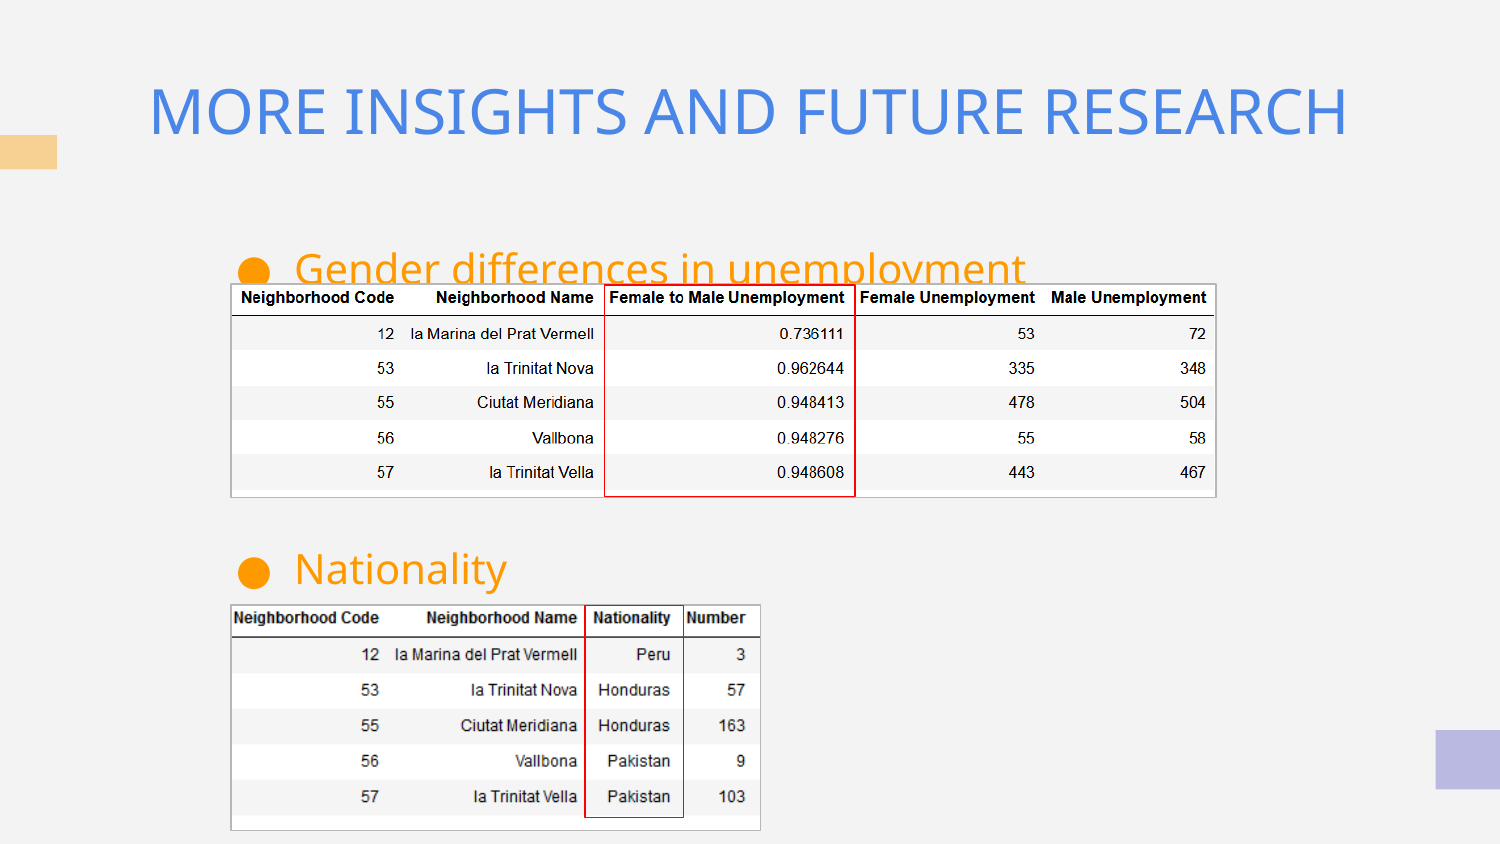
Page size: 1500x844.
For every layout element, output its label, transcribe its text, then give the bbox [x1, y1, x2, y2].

text_box [1435, 730, 1500, 790]
title MORE INSIGHTS AND FUTURE RESEARCH [101, 22, 1399, 162]
picture [231, 605, 760, 830]
text_box Gender differences in unemployment Nationality [204, 161, 1349, 762]
picture [231, 284, 1216, 497]
text_box [0, 135, 57, 170]
